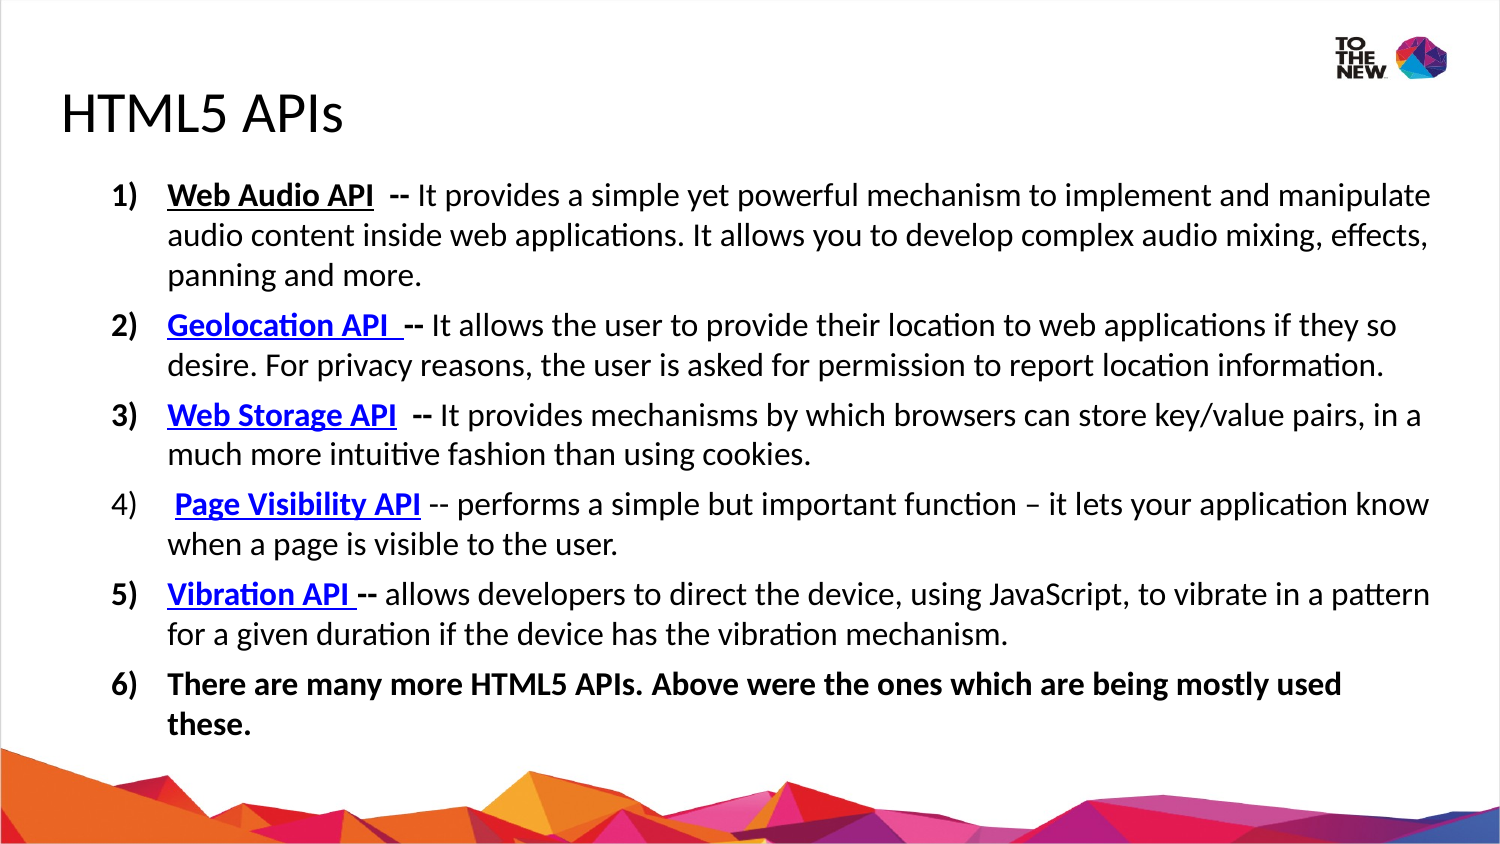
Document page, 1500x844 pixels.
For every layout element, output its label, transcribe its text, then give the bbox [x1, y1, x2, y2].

list Web Audio API -- It provides a simple yet powerful mechanism to implement and manipulate audio content inside web applications. It allows you to develop complex audio mixing, effects, panning and more. Geolocation API -- It allows the user to provide their location to web applications if they so desire. For privacy reasons, the user is asked for permission to report location information. Web Storage API -- It provides mechanisms by which browsers can store key/value pairs, in a much more intuitive fashion than using cookies. Page Visibility API -- performs a simple but important function – it lets your application know when a page is visible to the user. Vibration API -- allows developers to direct the device, using JavaScript, to vibrate in a pattern for a given duration if the device has the vibration mechanism. There are many more HTML5 APIs. Above were the ones which are being mostly used these. [46, 158, 1451, 754]
title HTML5 APIs [46, 71, 1451, 146]
picture [0, 0, 1500, 844]
